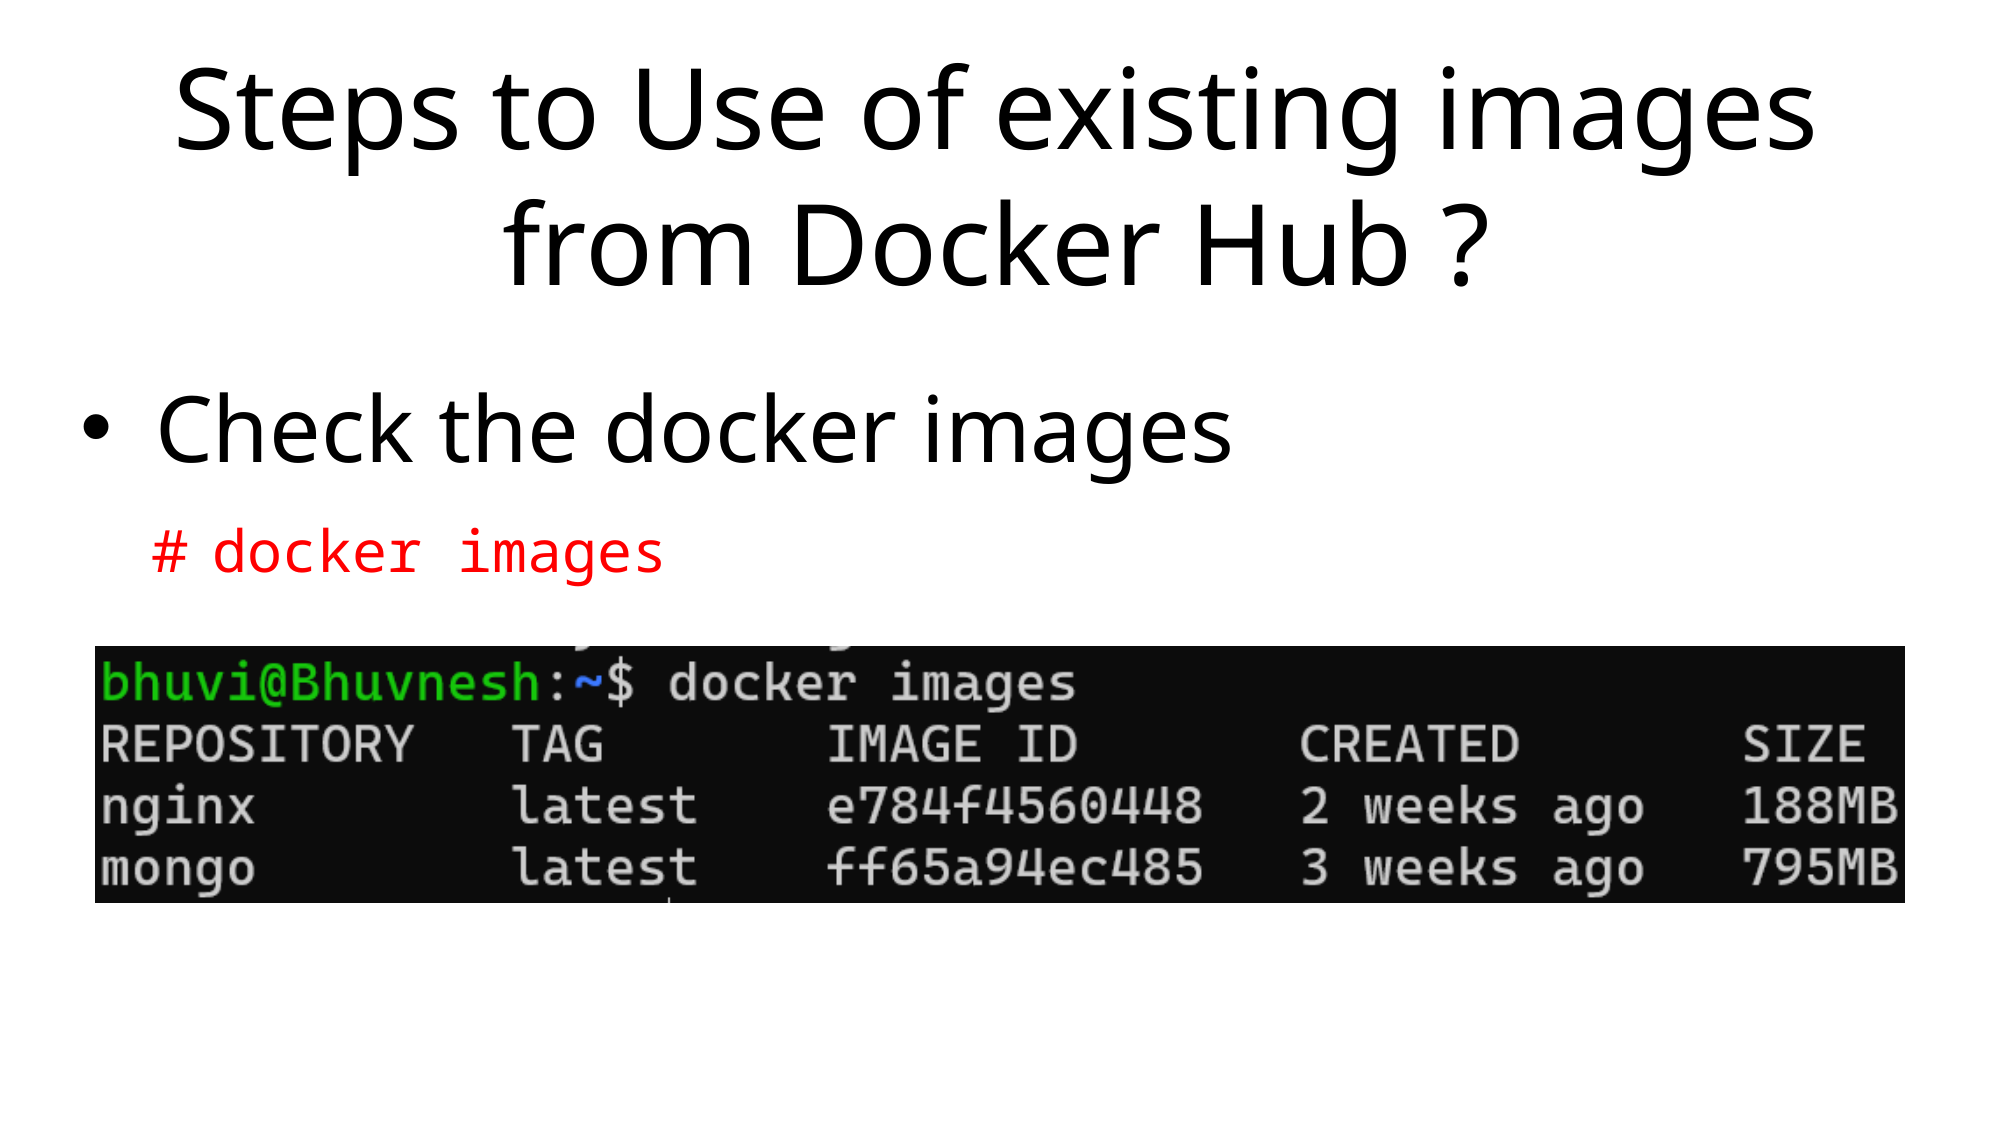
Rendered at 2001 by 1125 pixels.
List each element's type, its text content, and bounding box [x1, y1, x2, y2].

text_box Check the docker images # docker images [65, 363, 1935, 598]
text_box Steps to Use of existing images from Docker Hub ? [17, 30, 1977, 315]
picture [95, 646, 1905, 903]
